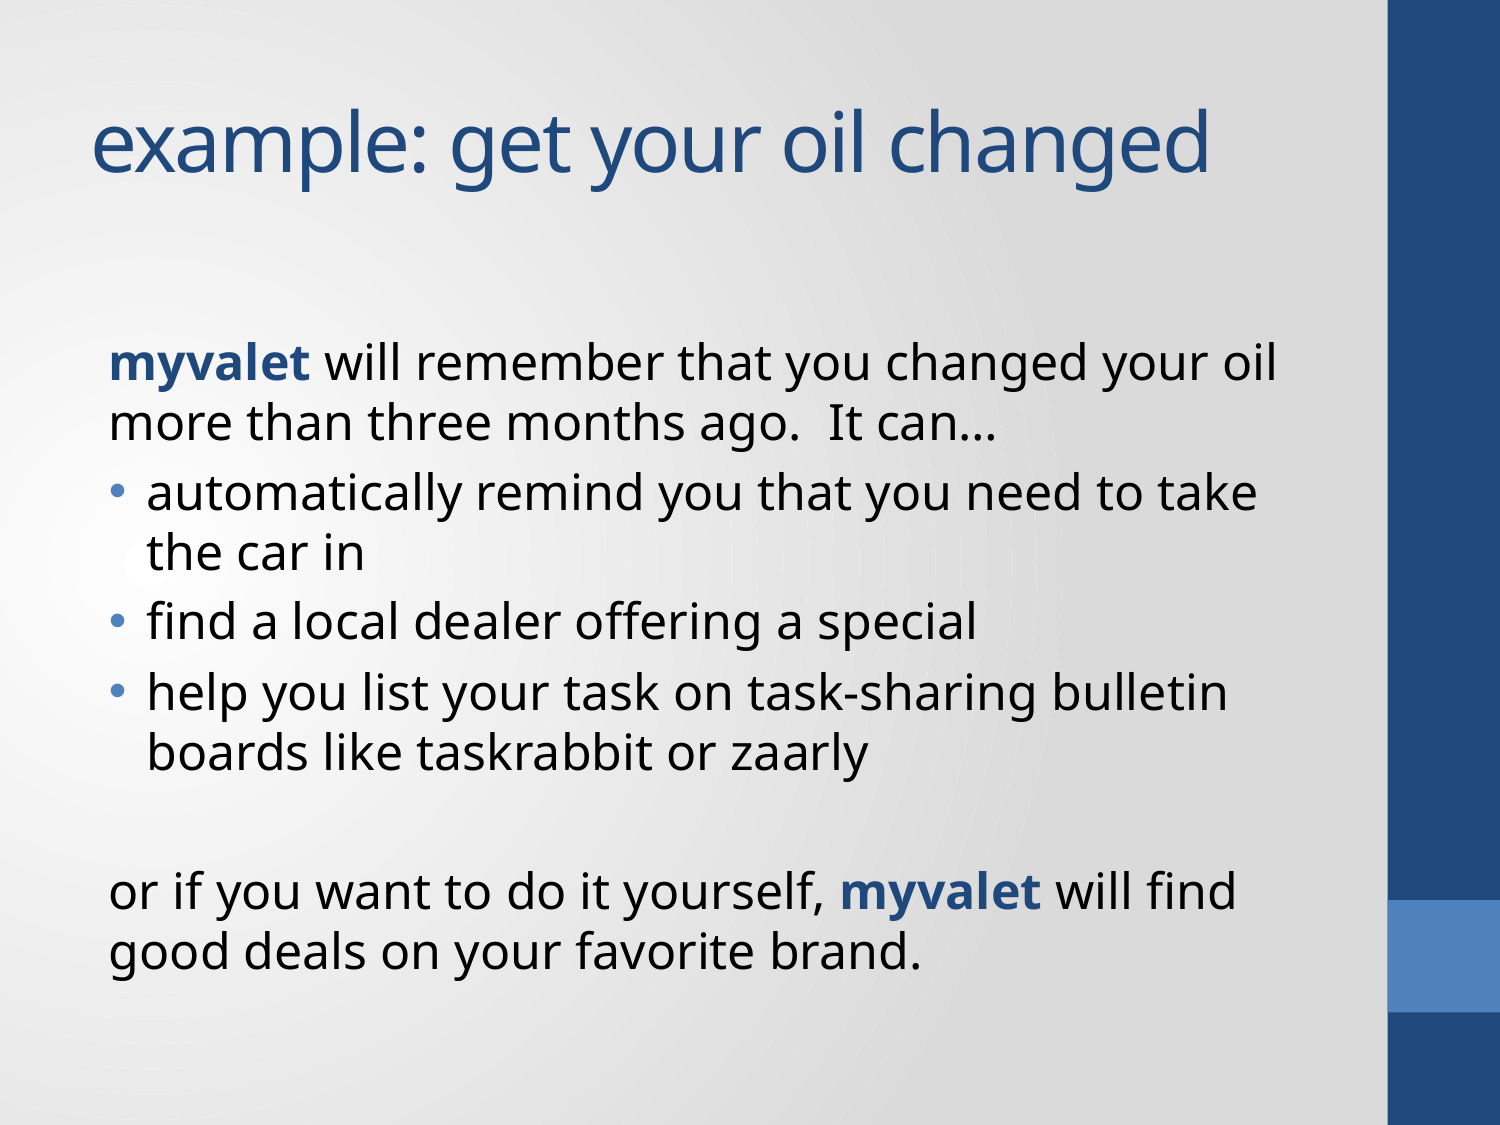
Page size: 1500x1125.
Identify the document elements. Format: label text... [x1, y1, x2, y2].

title example: get your oil changed [75, 45, 1325, 233]
list myvalet will remember that you changed your oil more than three months ago. It can… automatically remind you that you need to take the car in find a local dealer offering a special help you list your task on task-sharing bulletin boards like taskrabbit or zaarly or if you want to do it yourself, myvalet will find good deals on your favorite brand. [75, 262, 1325, 1050]
